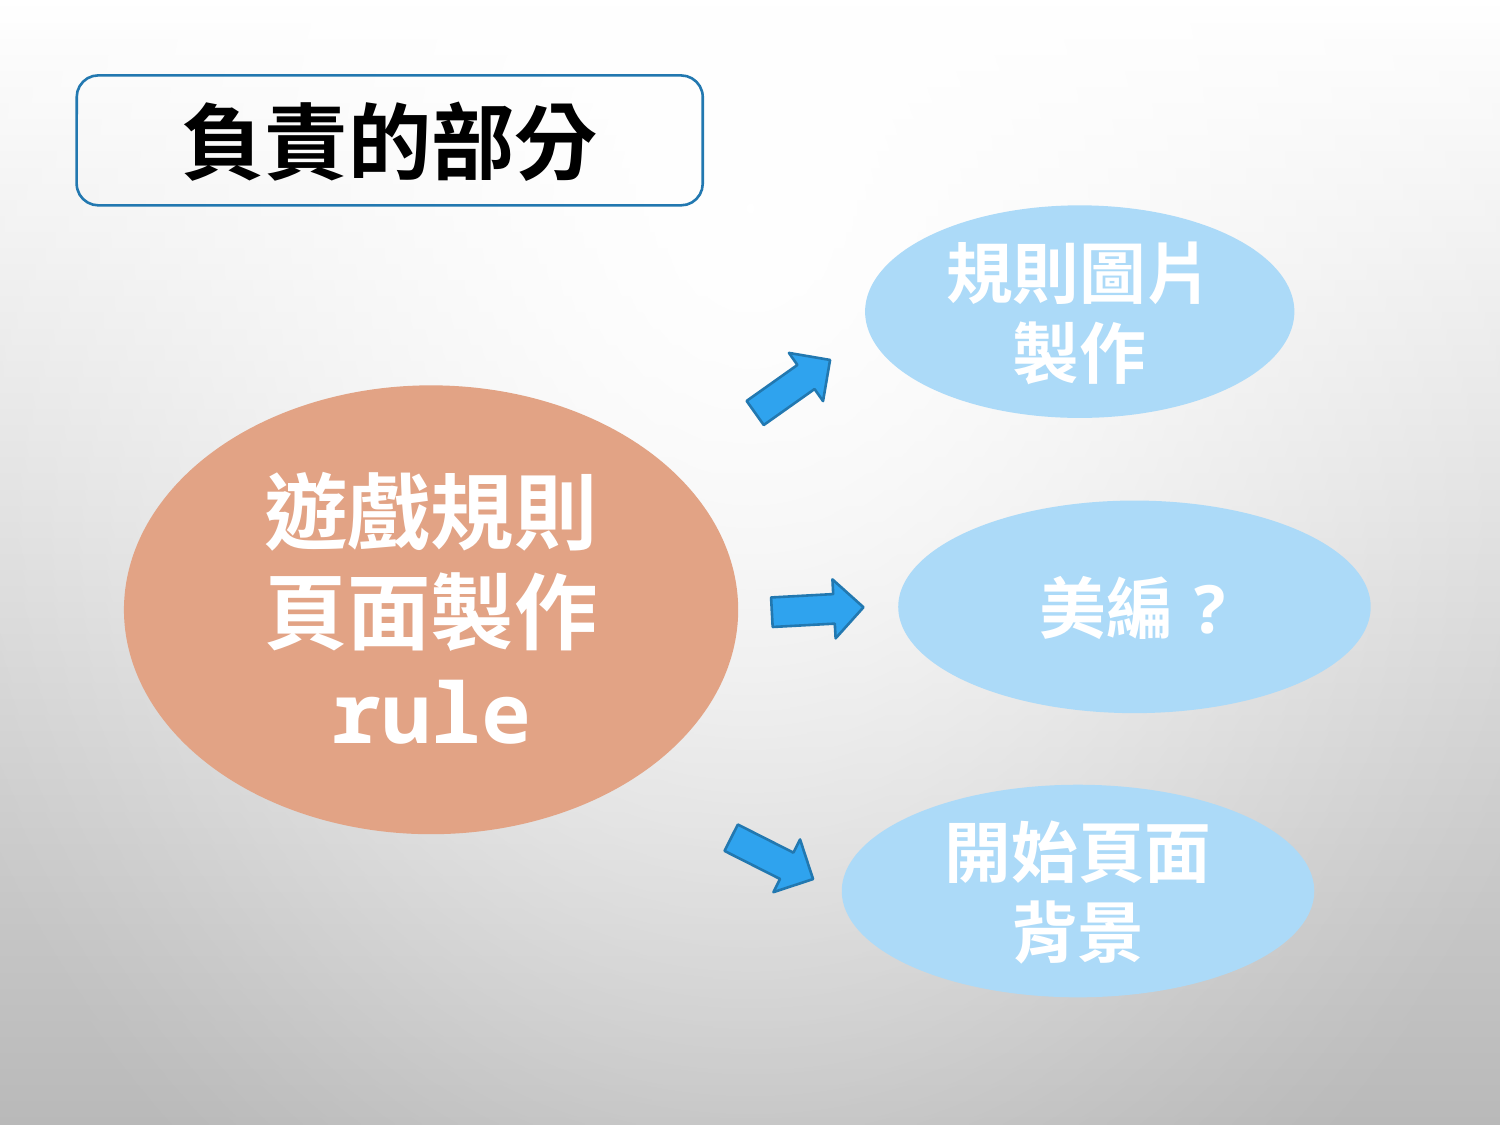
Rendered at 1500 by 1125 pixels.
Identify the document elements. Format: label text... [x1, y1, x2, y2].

text_box 負責的部分 [75, 74, 705, 207]
text_box 開始頁面 背景 [840, 783, 1316, 999]
text_box 遊戲規則 頁面製作 rule [122, 384, 740, 836]
text_box [745, 351, 832, 427]
text_box [769, 578, 865, 640]
text_box 美編? [896, 499, 1373, 715]
text_box [723, 823, 815, 894]
text_box 規則圖片 製作 [863, 204, 1296, 420]
picture [0, 0, 1500, 1125]
